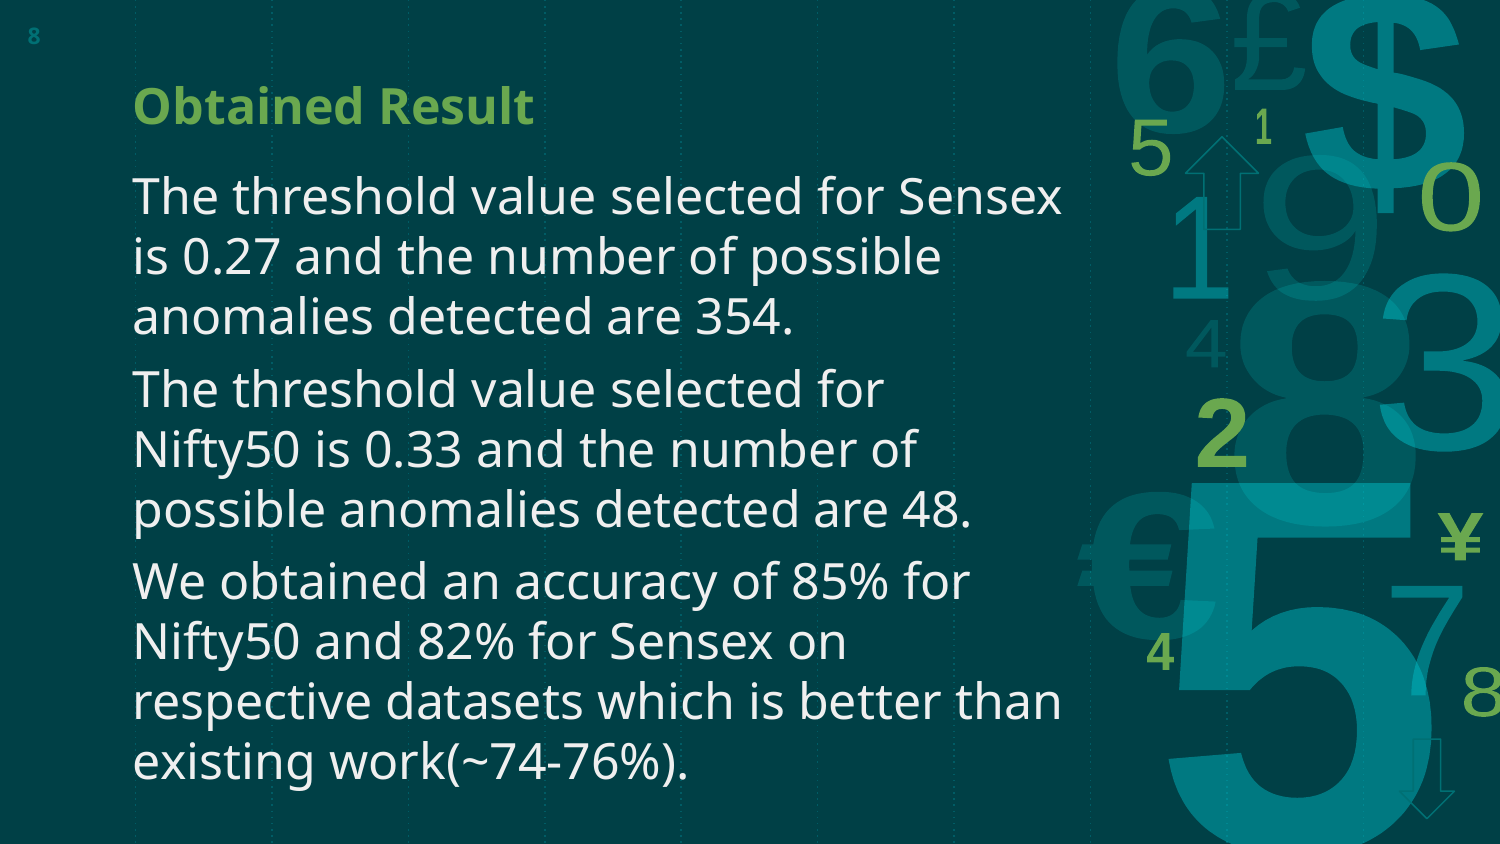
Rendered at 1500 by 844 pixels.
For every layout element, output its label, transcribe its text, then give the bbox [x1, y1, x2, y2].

title Obtained Result [117, 35, 966, 149]
slide_number ‹#› [12, 6, 103, 66]
list The threshold value selected for Sensex is 0.27 and the number of possible anomalies detected are 354. The threshold value selected for Nifty50 is 0.33 and the number of possible anomalies detected are 48. We obtained an accuracy of 85% for Nifty50 and 82% for Sensex on respective datasets which is better than existing work(~74-76%). [117, 149, 1080, 809]
